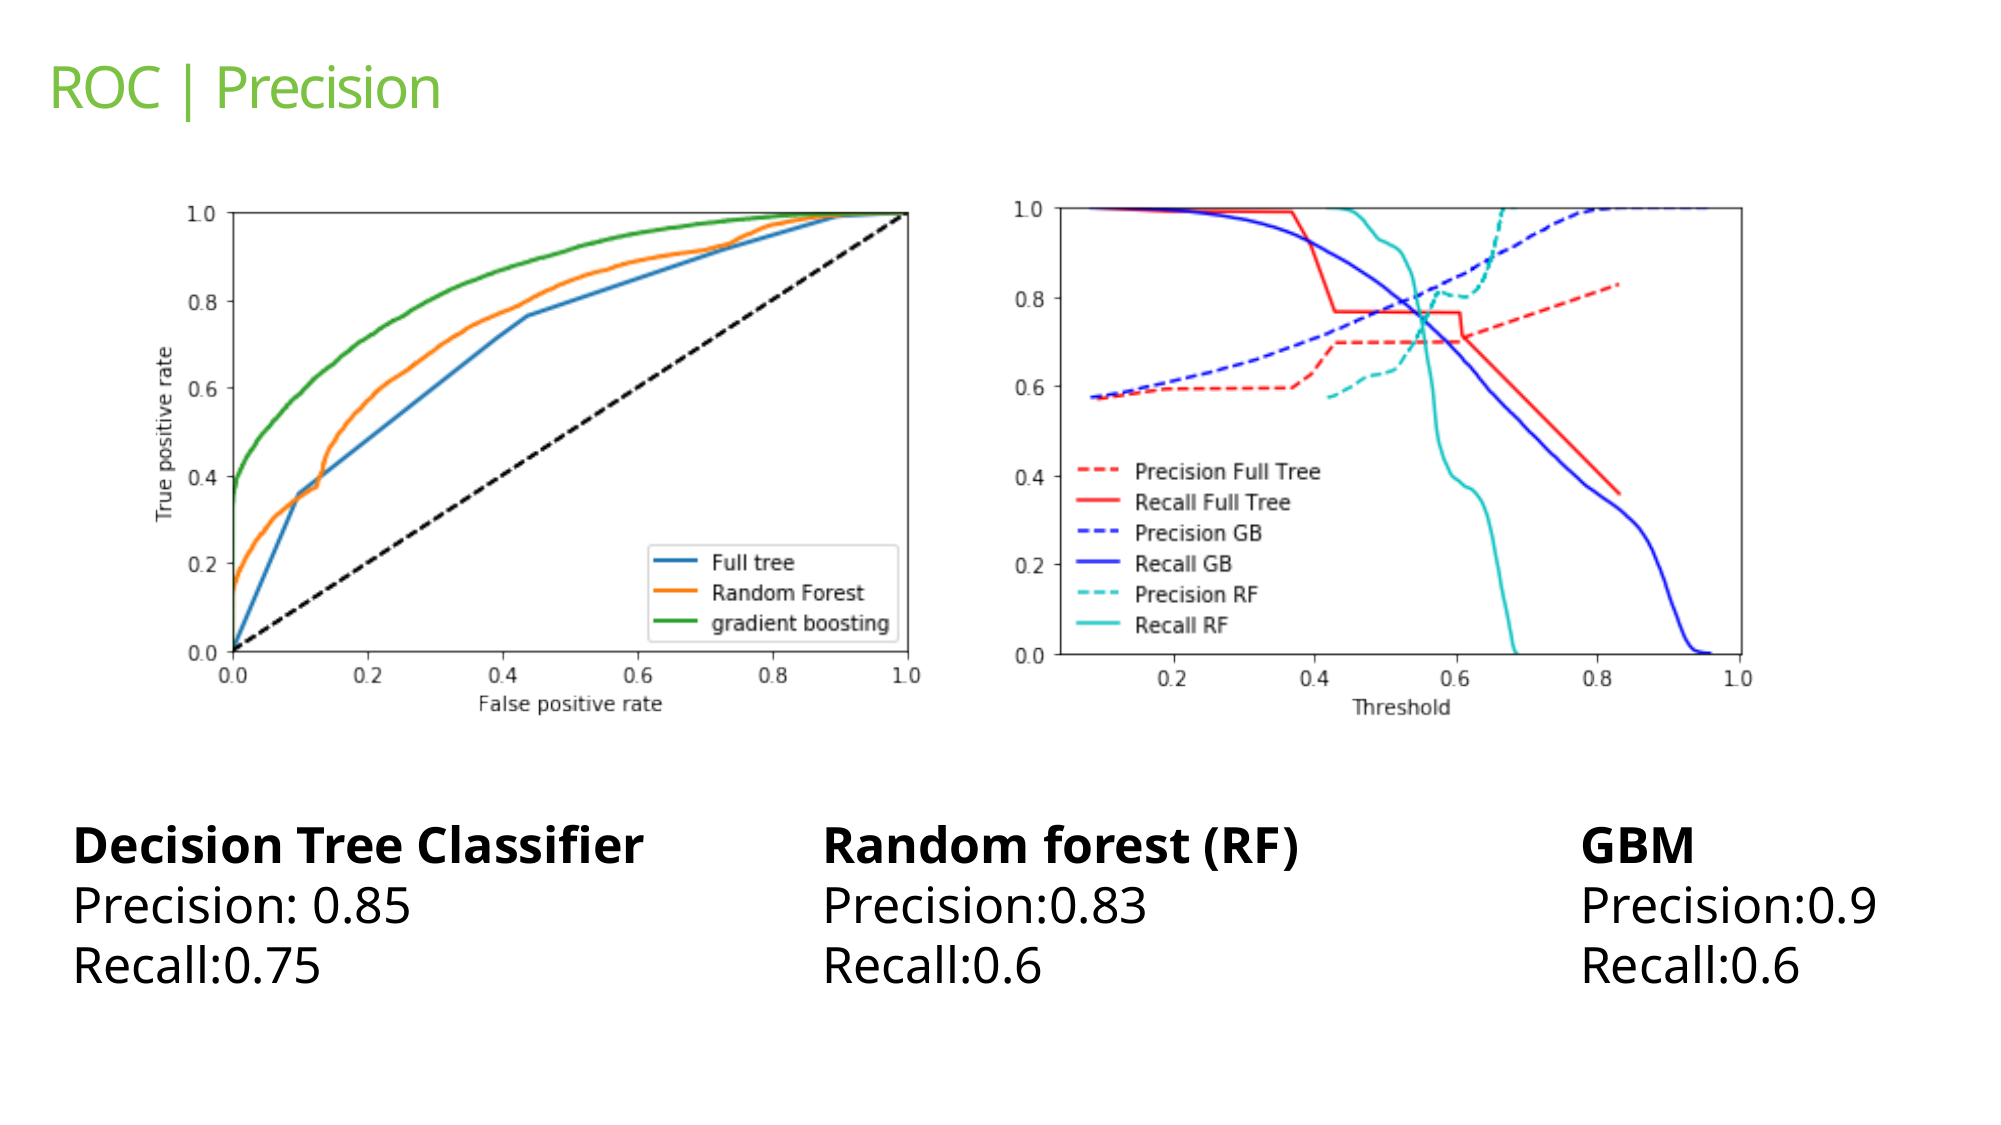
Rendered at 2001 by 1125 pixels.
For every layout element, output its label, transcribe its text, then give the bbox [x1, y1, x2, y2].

title ROC | Precision [33, 0, 854, 128]
text_box GBM Precision:0.9 Recall:0.6 [1565, 805, 2000, 1001]
text_box Random forest (RF) Precision:0.83 Recall:0.6 [807, 805, 1352, 1001]
picture [999, 187, 1768, 733]
picture [144, 191, 939, 728]
text_box Decision Tree Classifier Precision: 0.85 Recall:0.75 [57, 805, 700, 1001]
